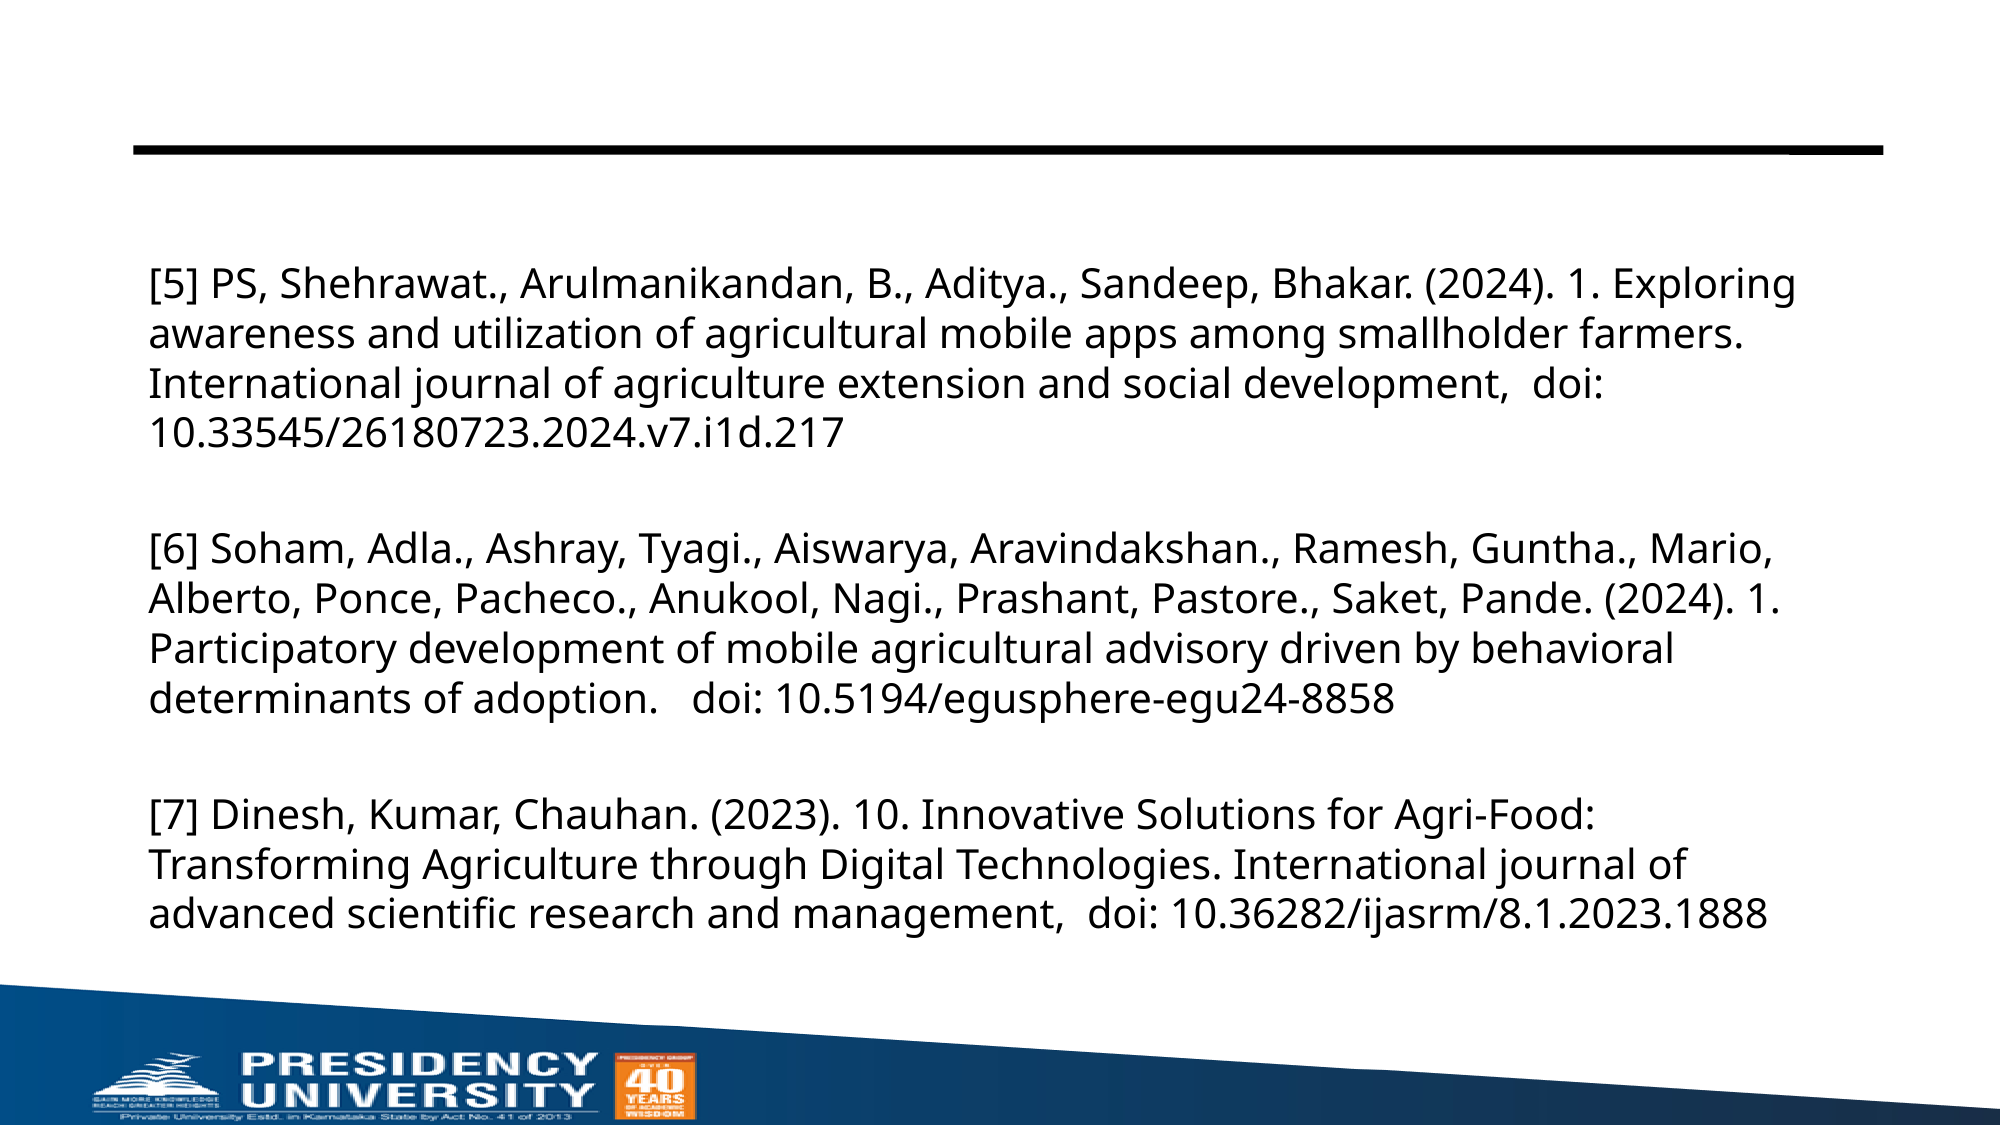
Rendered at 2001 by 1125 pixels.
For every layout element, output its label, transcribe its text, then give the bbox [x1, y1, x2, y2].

picture [0, 982, 2000, 1125]
list [5] PS, Shehrawat., Arulmanikandan, B., Aditya., Sandeep, Bhakar. (2024). 1. Exploring awareness and utilization of agricultural mobile apps among smallholder farmers. International journal of agriculture extension and social development, doi: 10.33545/26180723.2024.v7.i1d.217 [6] Soham, Adla., Ashray, Tyagi., Aiswarya, Aravindakshan., Ramesh, Guntha., Mario, Alberto, Ponce, Pacheco., Anukool, Nagi., Prashant, Pastore., Saket, Pande. (2024). 1. Participatory development of mobile agricultural advisory driven by behavioral determinants of adoption. doi: 10.5194/egusphere-egu24-8858 [7] Dinesh, Kumar, Chauhan. (2023). 10. Innovative Solutions for Agri-Food: Transforming Agriculture through Digital Technologies. International journal of advanced scientific research and management, doi: 10.36282/ijasrm/8.1.2023.1888 [133, 133, 1884, 946]
